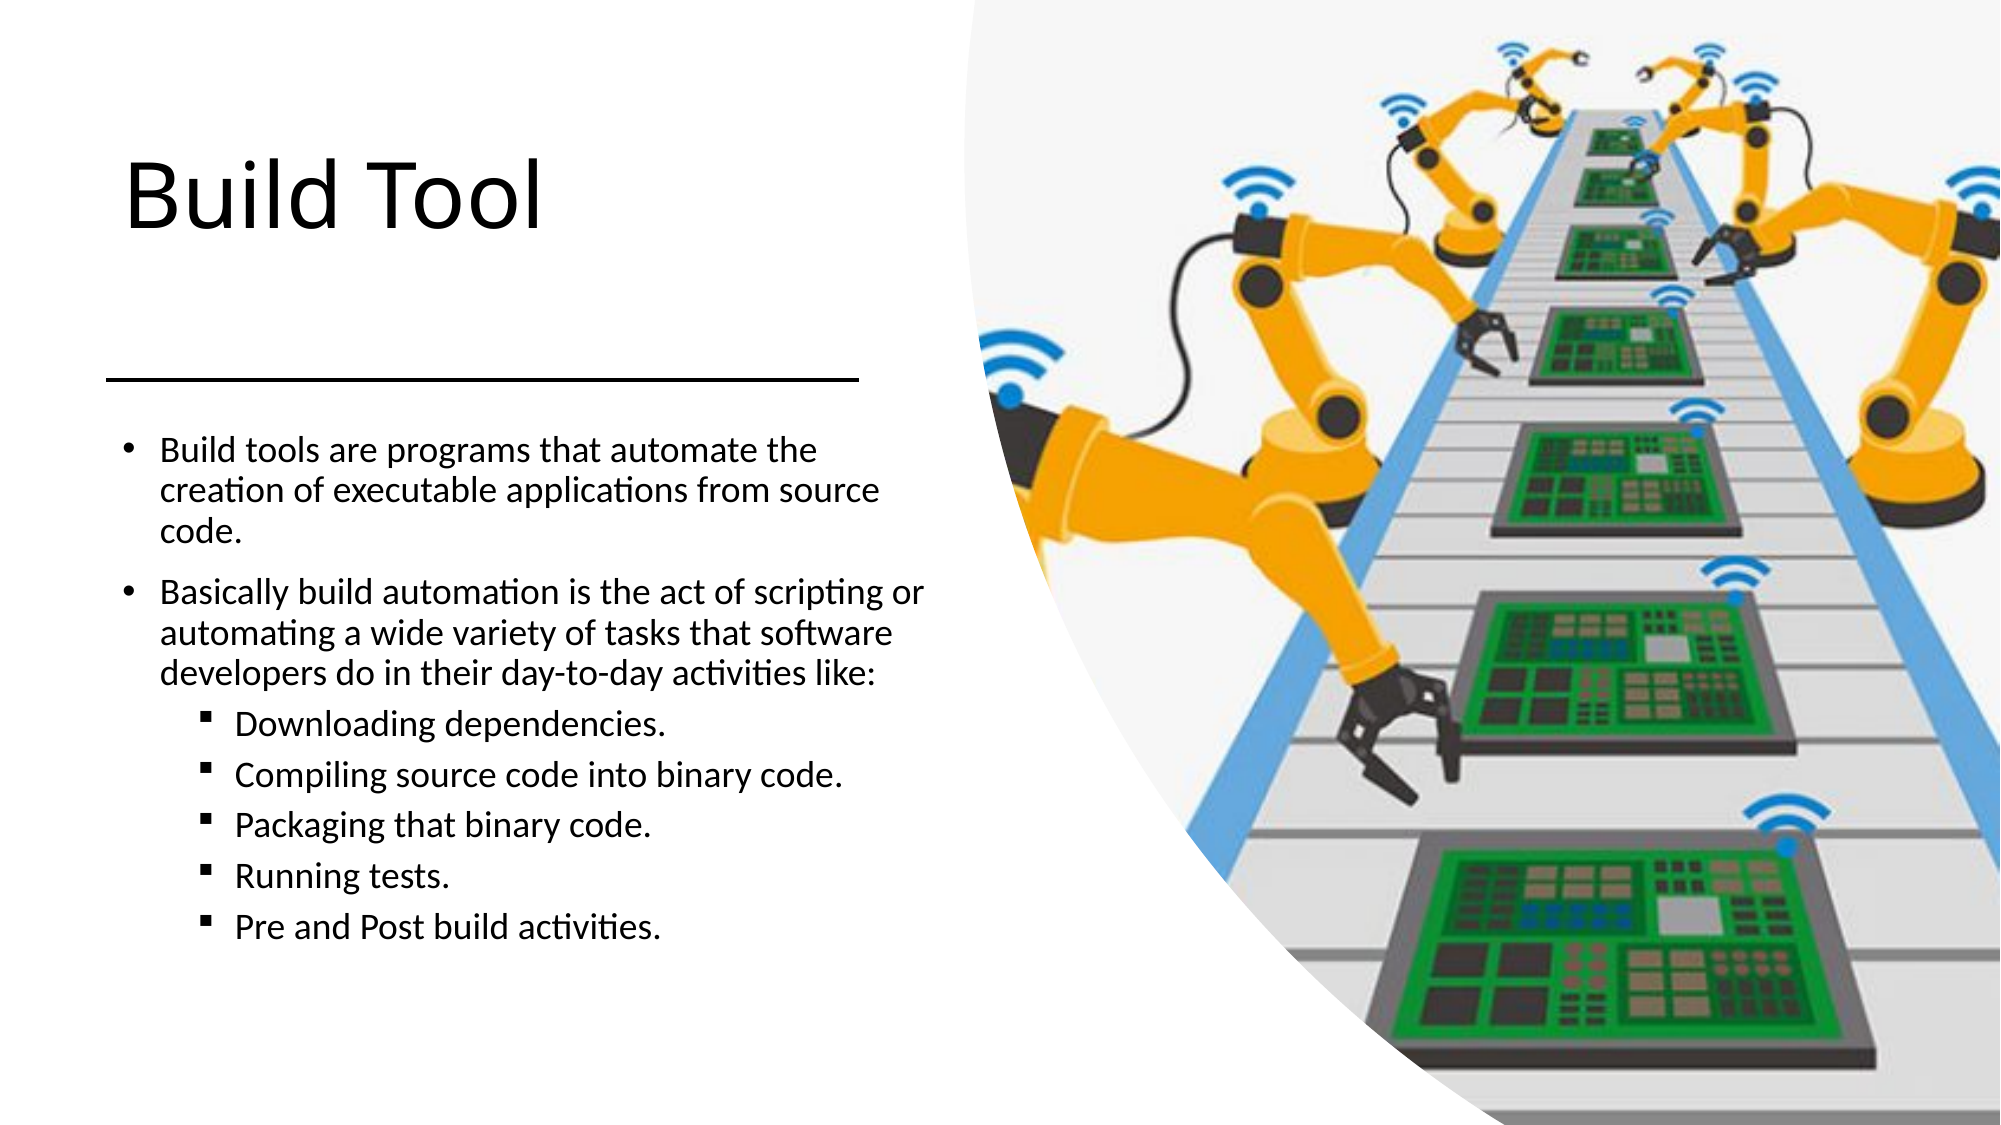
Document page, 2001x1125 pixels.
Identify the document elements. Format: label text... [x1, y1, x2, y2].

list Build tools are programs that automate the creation of executable applications from source code. Basically build automation is the act of scripting or automating a wide variety of tasks that software developers do in their day-to-day activities like: Downloading dependencies. Compiling source code into binary code. Packaging that binary code. Running tests. Pre and Post build activities. [107, 422, 948, 991]
picture [964, 0, 2000, 1125]
title Build Tool [107, 59, 948, 338]
